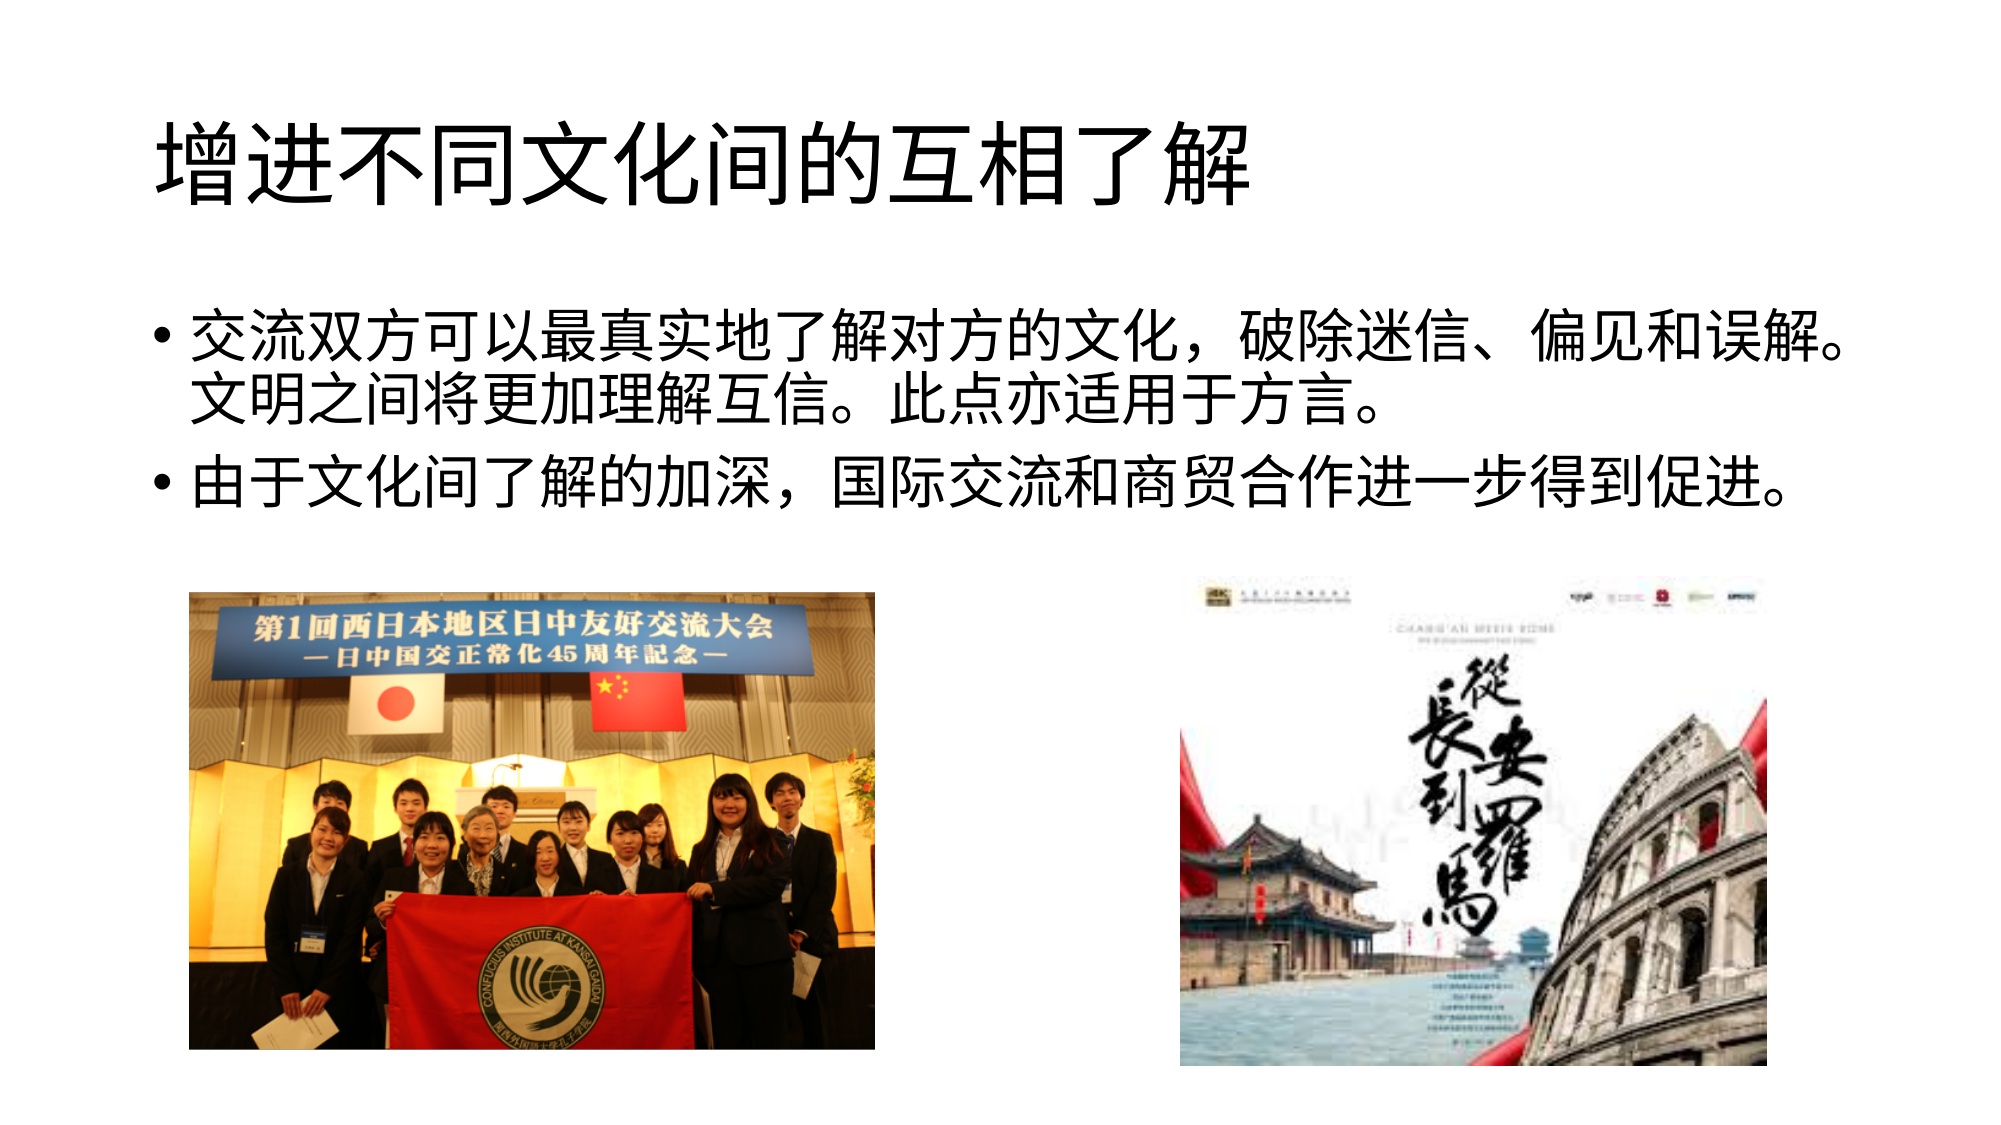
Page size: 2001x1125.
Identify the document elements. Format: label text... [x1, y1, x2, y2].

picture [189, 563, 875, 1078]
title 增进不同文化间的互相了解 [137, 59, 1863, 278]
picture [1180, 576, 1767, 1066]
list 交流双方可以最真实地了解对方的文化，破除迷信、偏见和误解。文明之间将更加理解互信。此点亦适用于方言。 由于文化间了解的加深，国际交流和商贸合作进一步得到促进。 [137, 299, 1863, 613]
